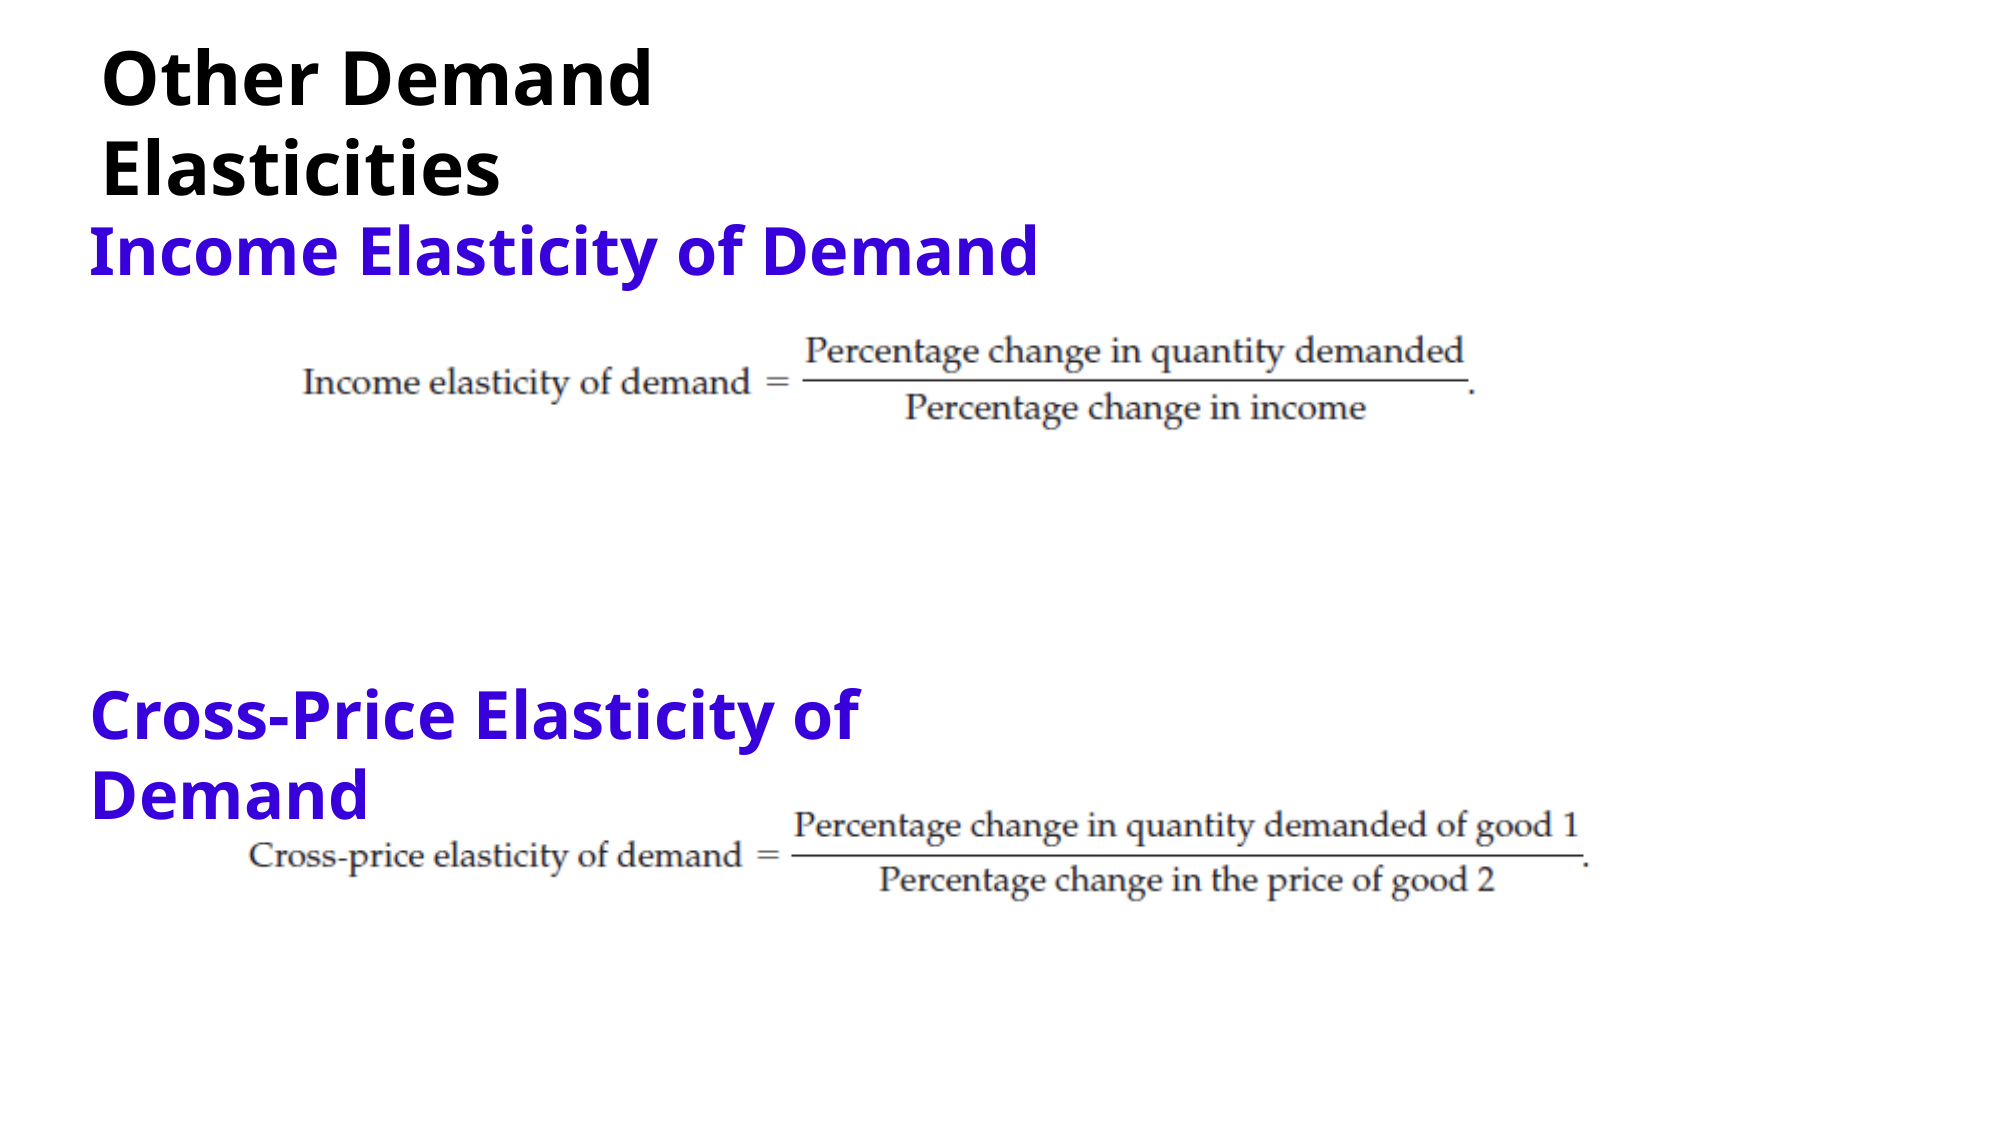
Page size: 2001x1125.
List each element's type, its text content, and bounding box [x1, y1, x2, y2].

text_box Other Demand Elasticities [85, 22, 1086, 218]
text_box Income Elasticity of Demand [75, 201, 1239, 297]
picture [223, 312, 1737, 468]
text_box Cross-Price Elasticity of Demand [75, 665, 1169, 841]
picture [223, 776, 1590, 932]
